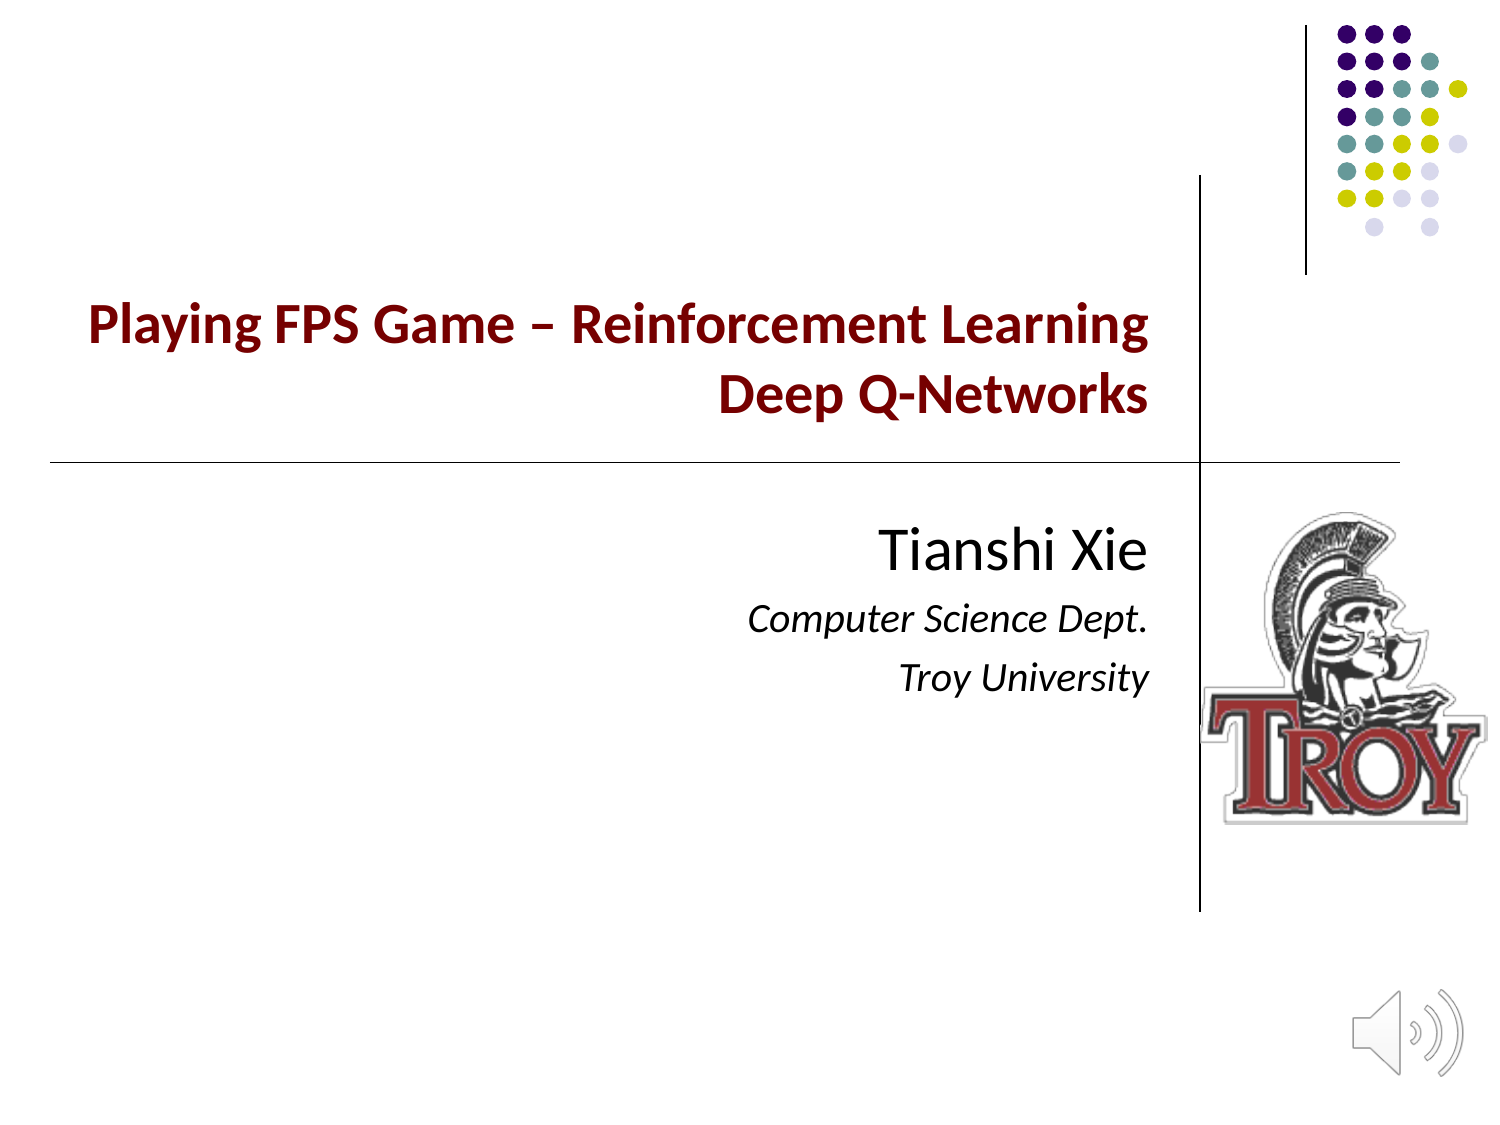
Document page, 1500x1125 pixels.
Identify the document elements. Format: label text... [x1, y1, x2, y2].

title Playing FPS Game – Reinforcement Learning Deep Q-Networks [23, 244, 1165, 433]
subtitle Tianshi Xie Computer Science Dept. Troy University [139, 500, 1165, 888]
picture [1341, 966, 1476, 1101]
picture [1200, 512, 1488, 825]
